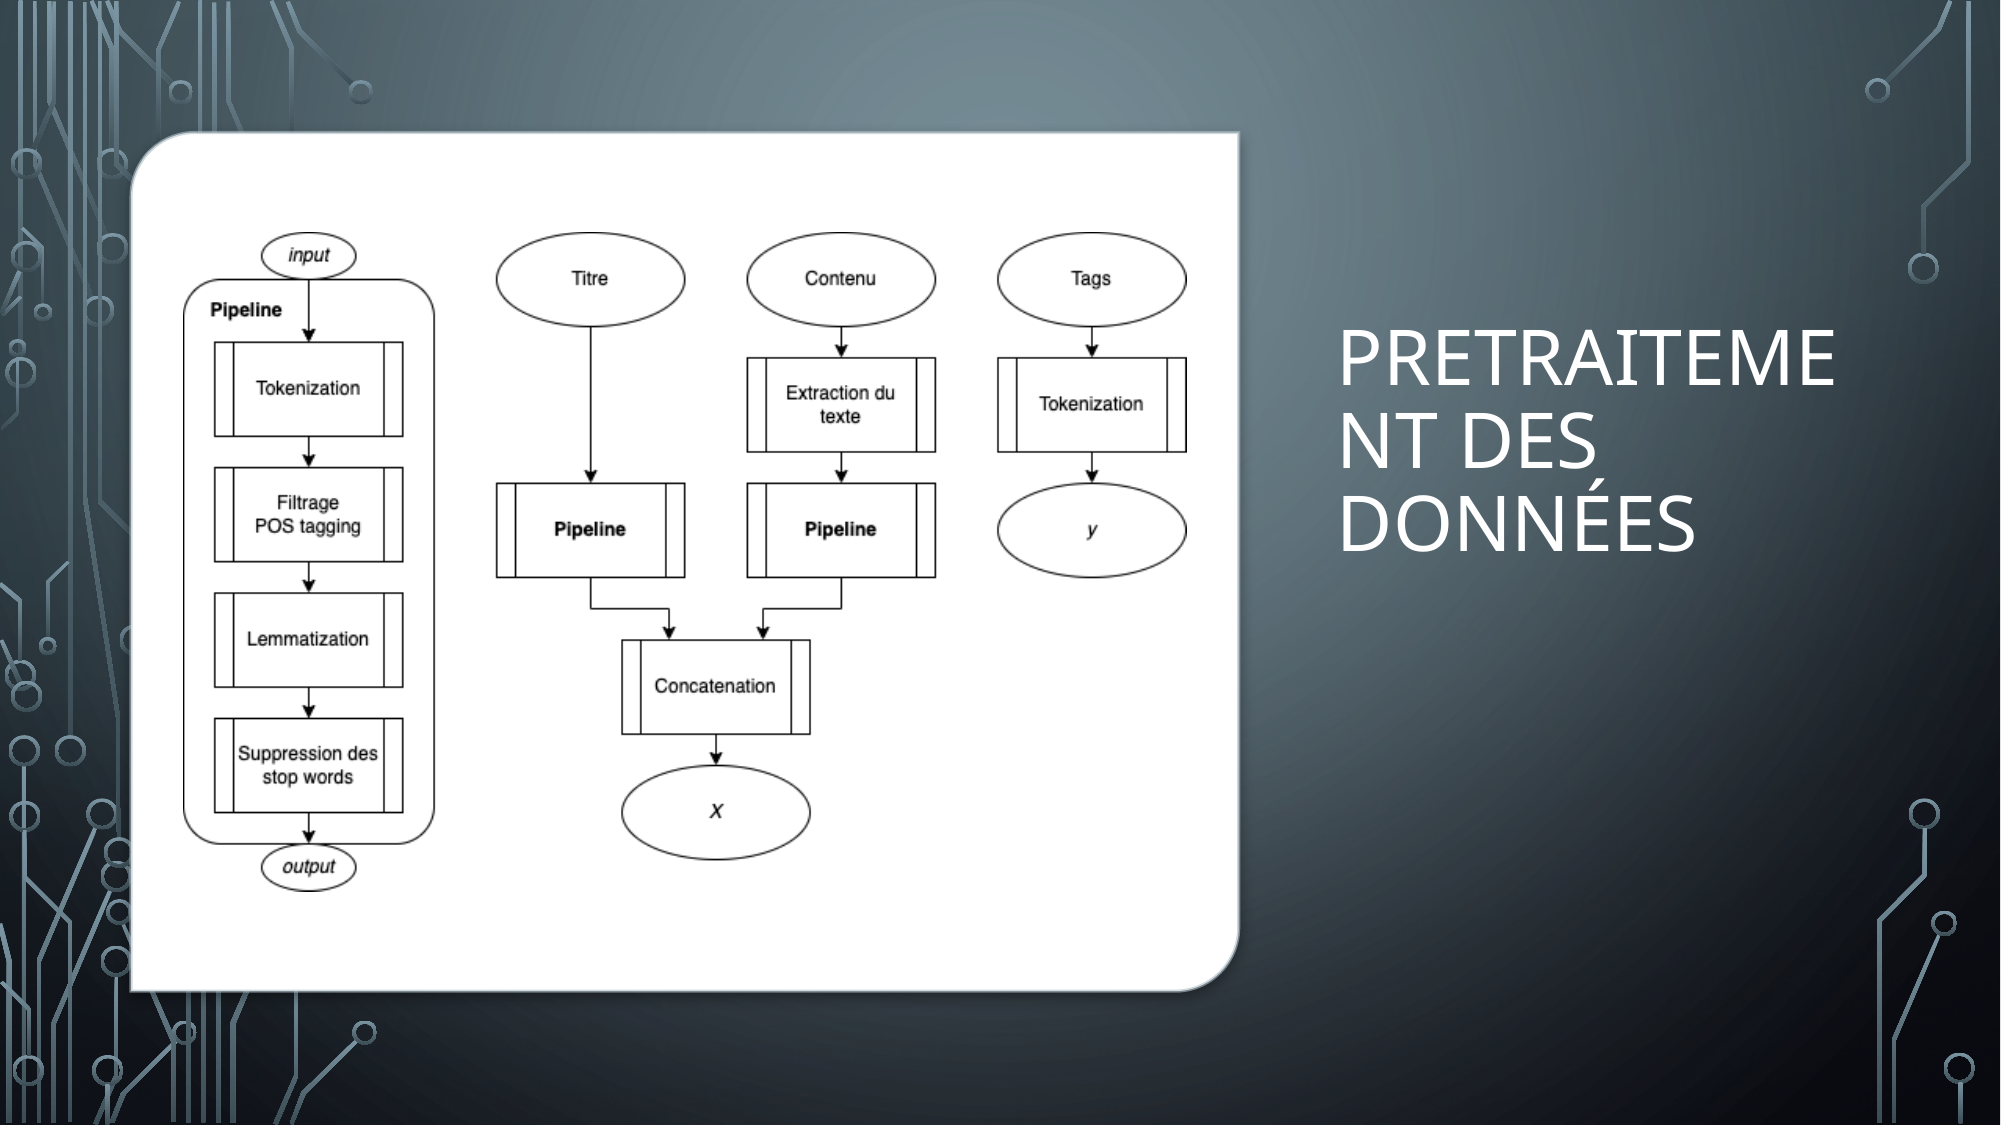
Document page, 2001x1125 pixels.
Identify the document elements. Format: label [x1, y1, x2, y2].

text_box [0, 0, 379, 1125]
picture [183, 0, 2000, 1125]
